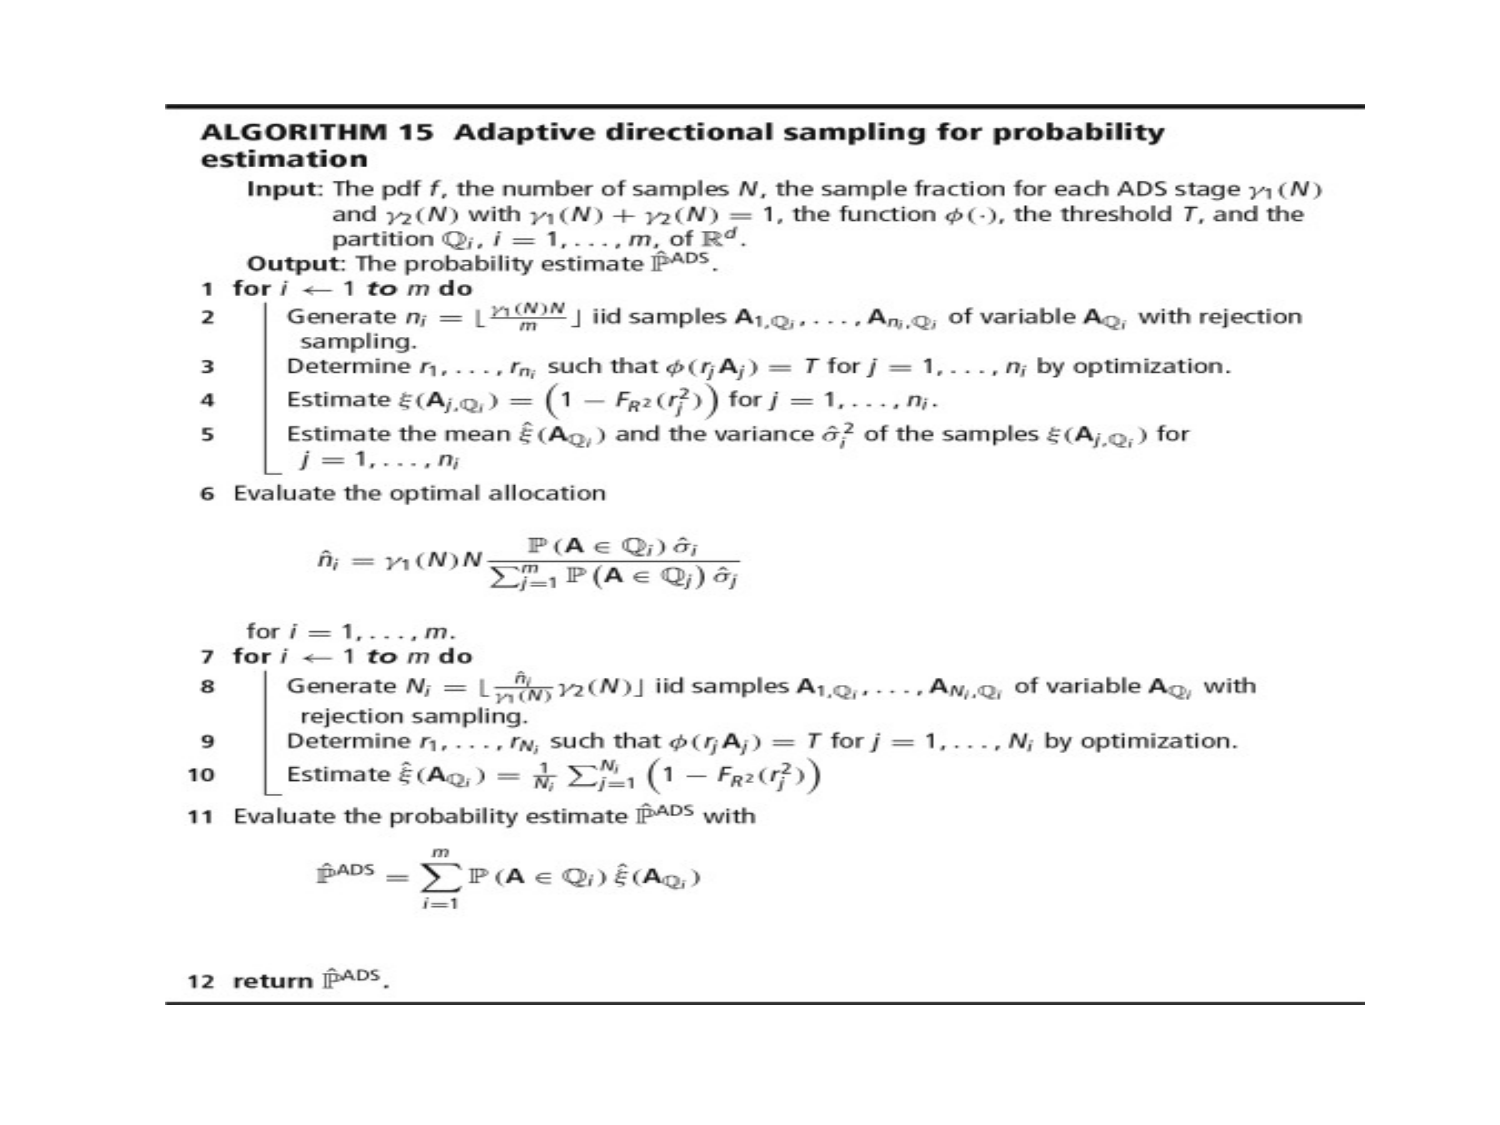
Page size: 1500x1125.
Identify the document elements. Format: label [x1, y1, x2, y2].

picture [164, 104, 1366, 1006]
